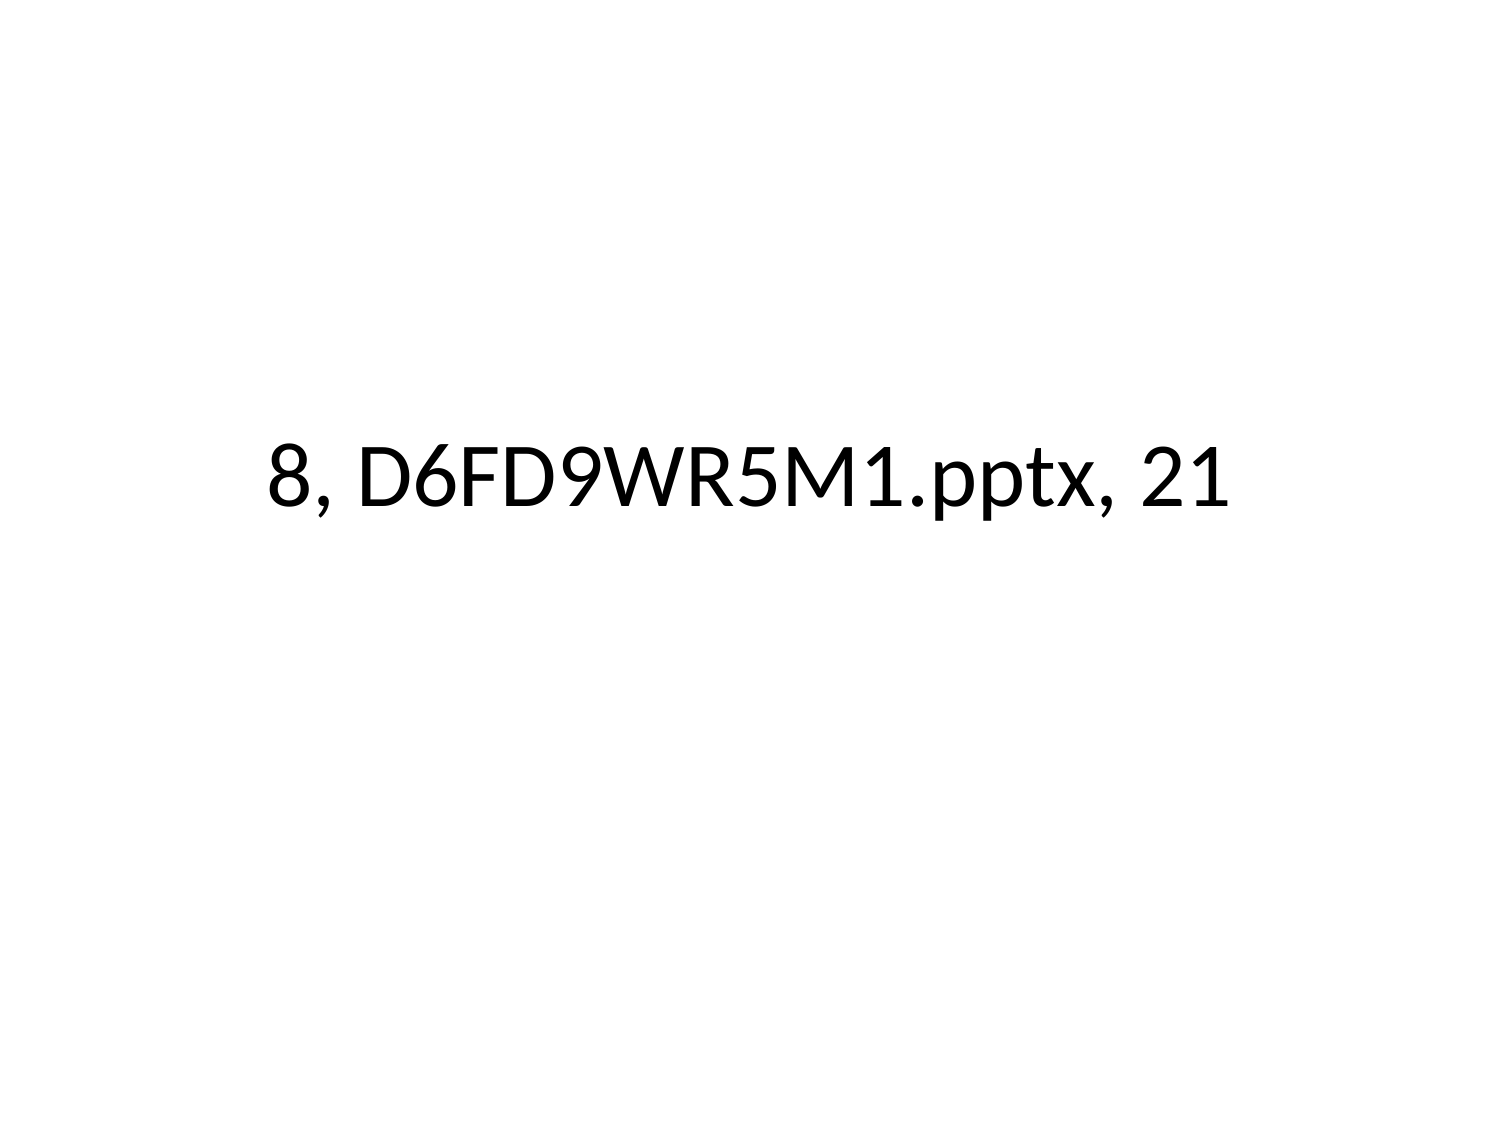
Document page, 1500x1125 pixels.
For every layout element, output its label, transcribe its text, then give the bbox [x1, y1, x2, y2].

title 8, D6FD9WR5M1.pptx, 21 [112, 349, 1388, 591]
